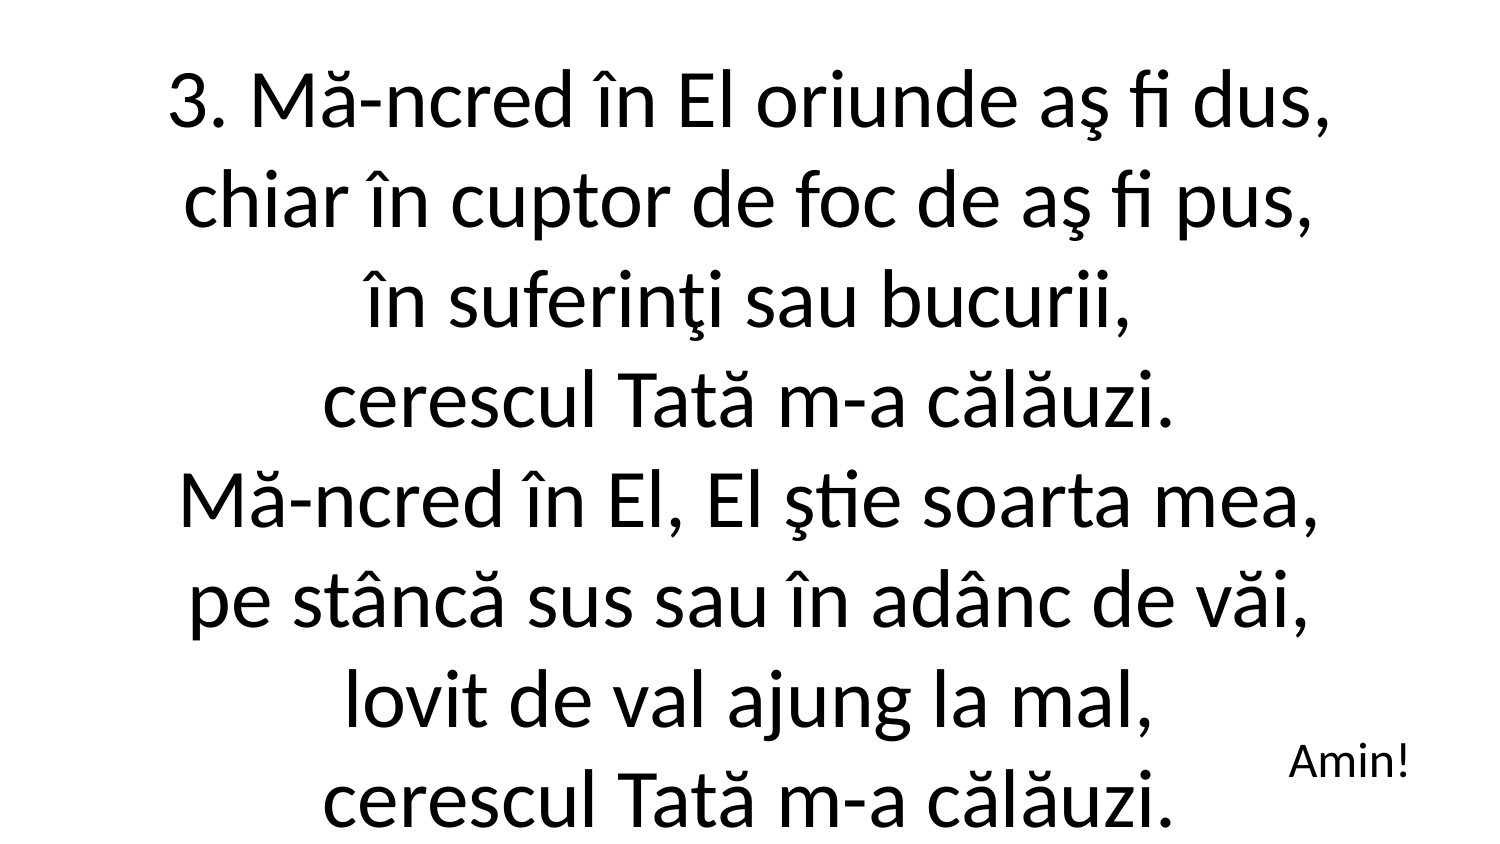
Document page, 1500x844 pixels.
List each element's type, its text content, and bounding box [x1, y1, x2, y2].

text_box Amin! [1273, 674, 1427, 795]
text_box 3. Mă-ncred în El oriunde aş fi dus, chiar în cuptor de foc de aş fi pus, în suferinţi sau bucurii, cerescul Tată m-a călăuzi. Mă-ncred în El, El ştie soarta mea, pe stâncă sus sau în adânc de văi, lovit de val ajung la mal, cerescul Tată m-a călăuzi. [151, 0, 1349, 844]
